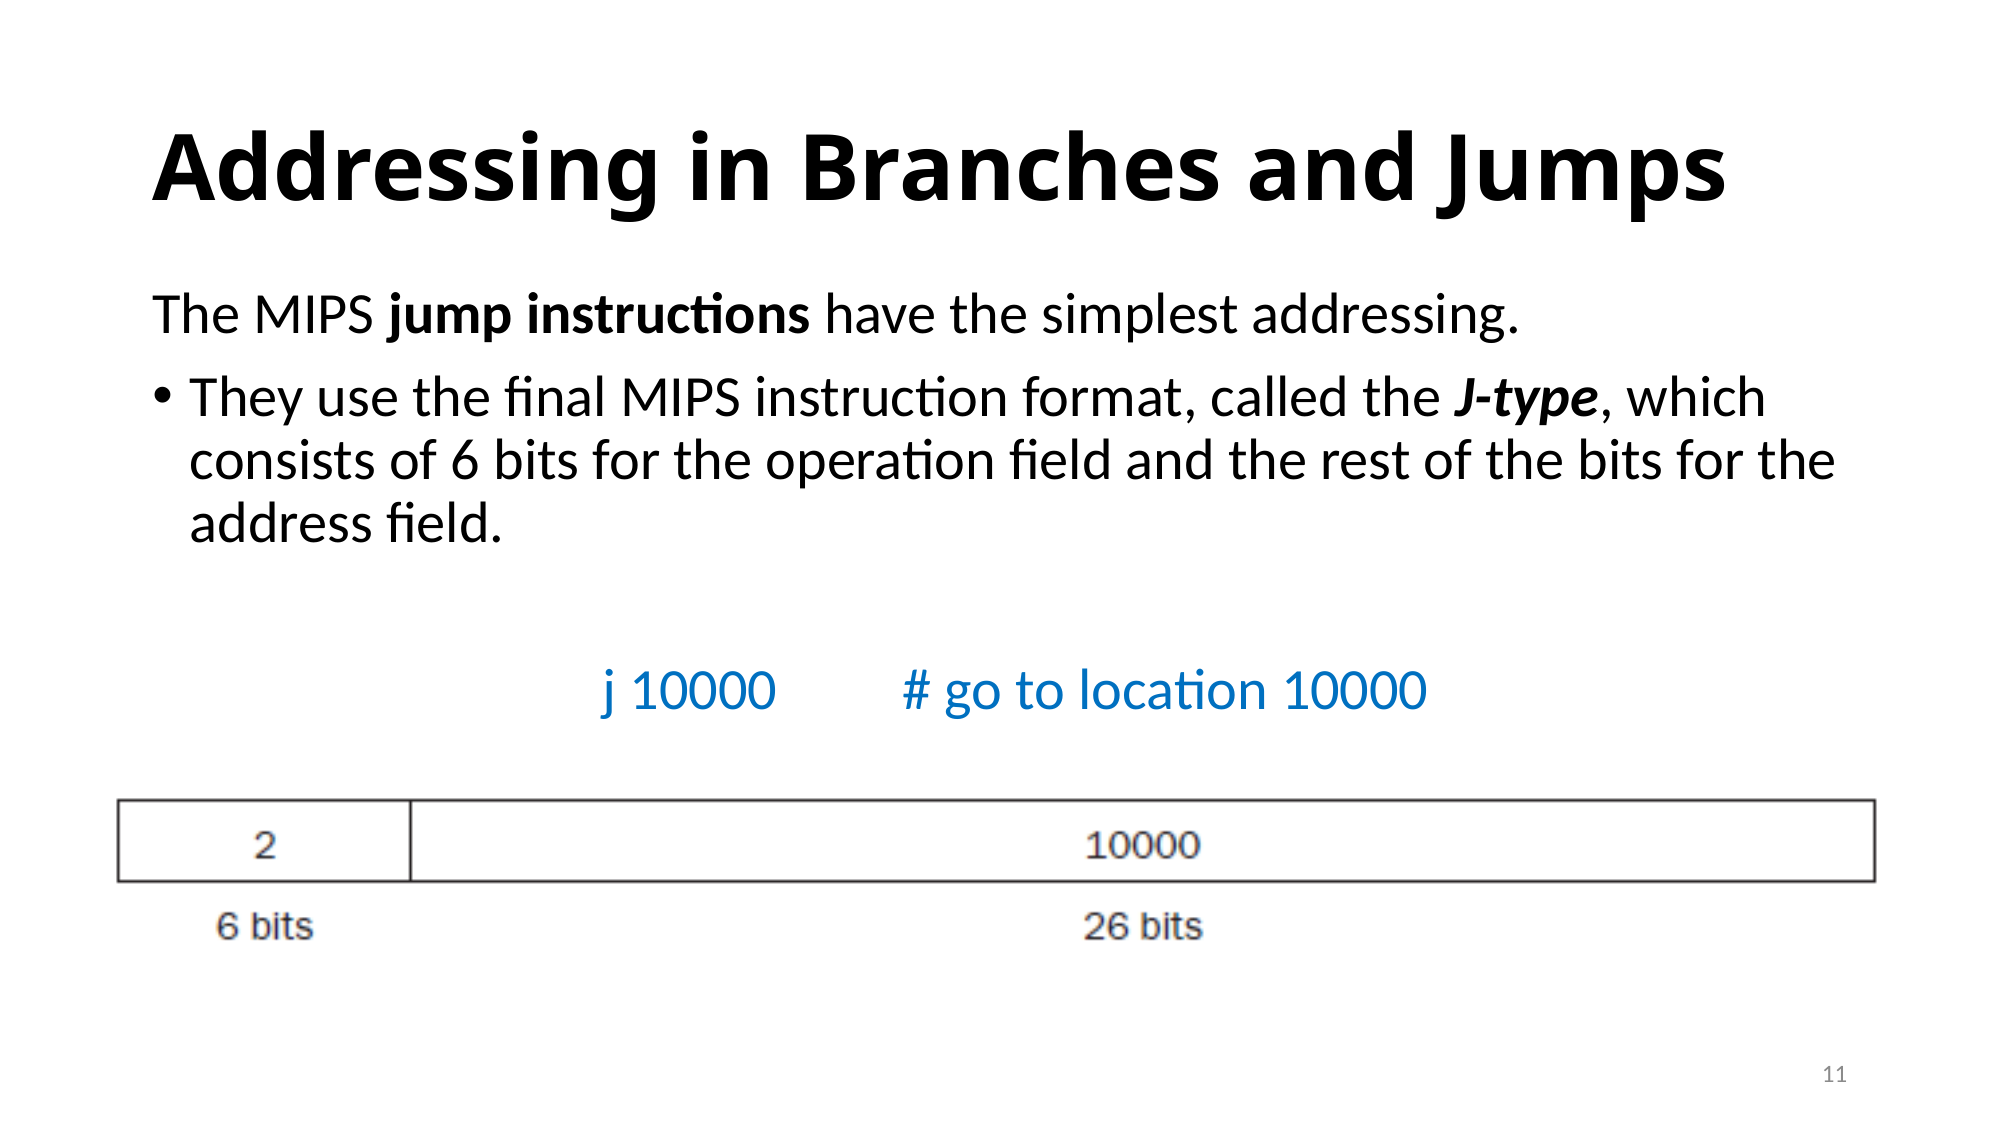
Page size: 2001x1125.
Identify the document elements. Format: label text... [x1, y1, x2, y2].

title Addressing in Branches and Jumps [137, 62, 1863, 275]
picture [106, 789, 1893, 989]
slide_number 11 [1412, 1042, 1863, 1103]
list The MIPS jump instructions have the simplest addressing. They use the final MIPS instruction format, called the J-type, which consists of 6 bits for the operation field and the rest of the bits for the address field. j 10000 # go to location 10000 [137, 275, 1863, 789]
